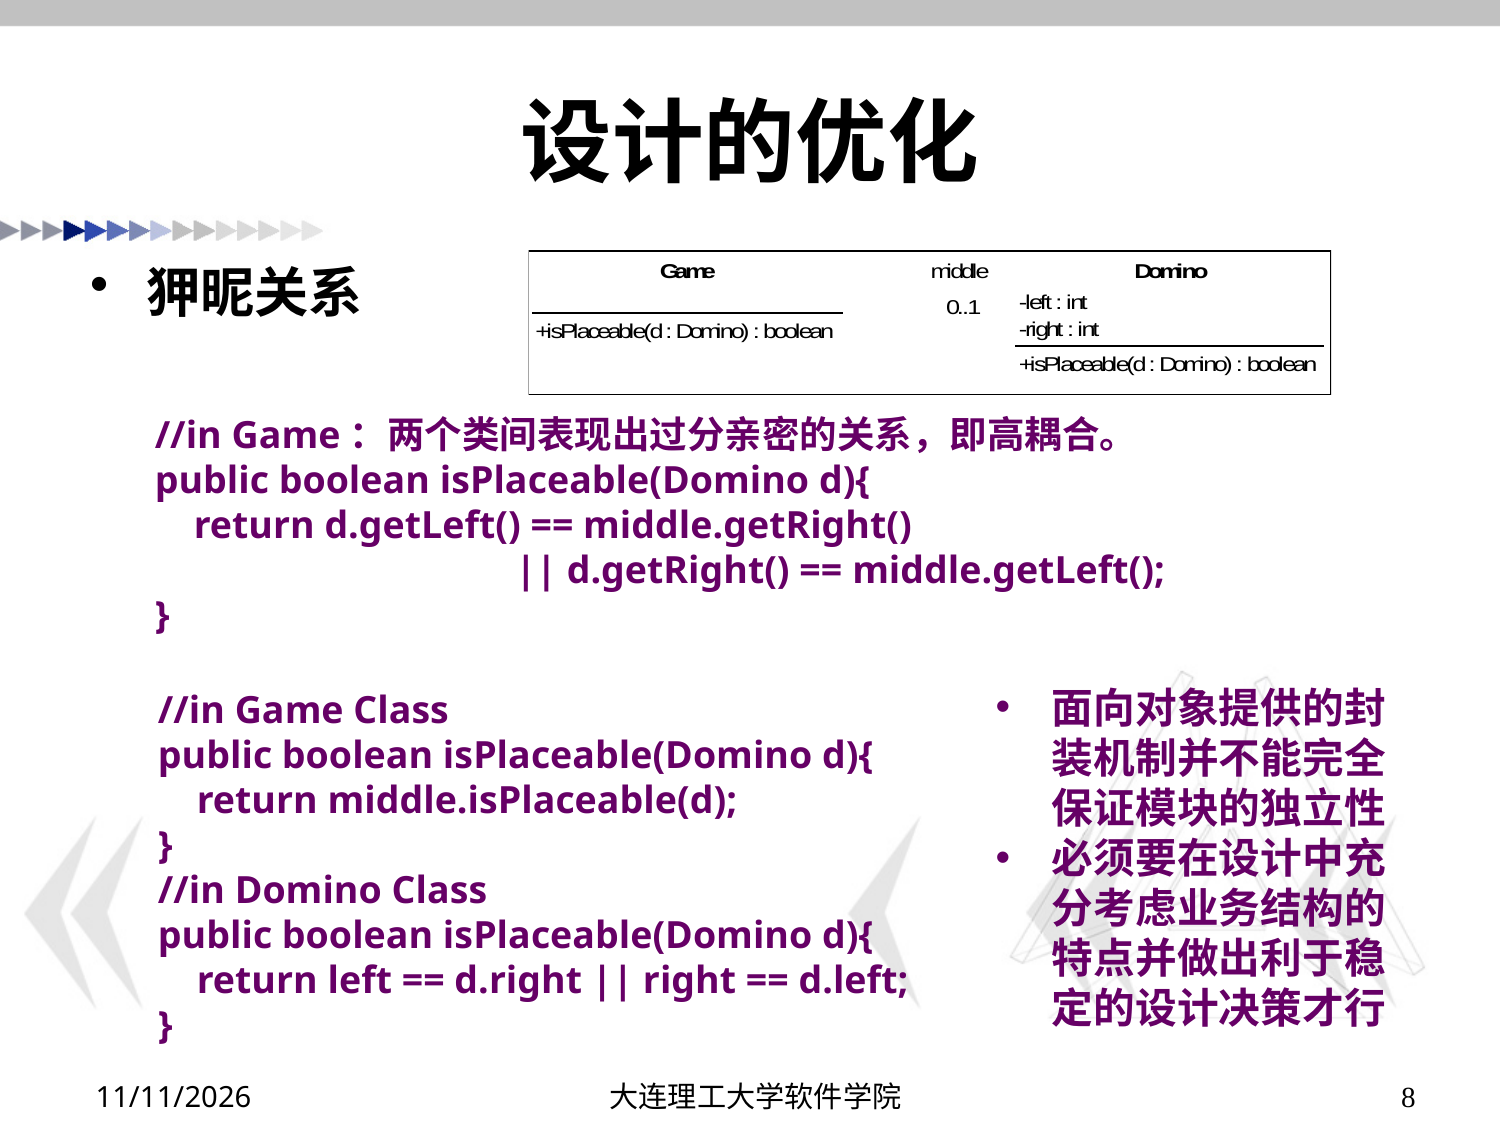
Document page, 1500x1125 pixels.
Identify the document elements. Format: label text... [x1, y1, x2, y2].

slide_number 8 [1080, 1070, 1431, 1114]
text_box //in Game Class public boolean isPlaceable(Domino d){ return middle.isPlaceable(d); } //in Domino Class public boolean isPlaceable(Domino d){ return left == d.right || right == d.left; } [143, 679, 1014, 1054]
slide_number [80, 1070, 431, 1114]
list 狎昵关系 [74, 250, 527, 336]
picture [0, 0, 1500, 1125]
text_box 面向对象提供的封装机制并不能完全保证模块的独立性 必须要在设计中充分考虑业务结构的特点并做出利于稳定的设计决策才行 [980, 674, 1425, 1040]
title 设计的优化 [74, 44, 1426, 233]
text_box //in Game：两个类间表现出过分亲密的关系，即高耦合。 public boolean isPlaceable(Domino d){ return d.getLeft() == middle.getRight() || d.getRight() == middle.getLeft(); } [140, 404, 1372, 644]
footer 大连理工大学软件学院 [517, 1070, 994, 1114]
